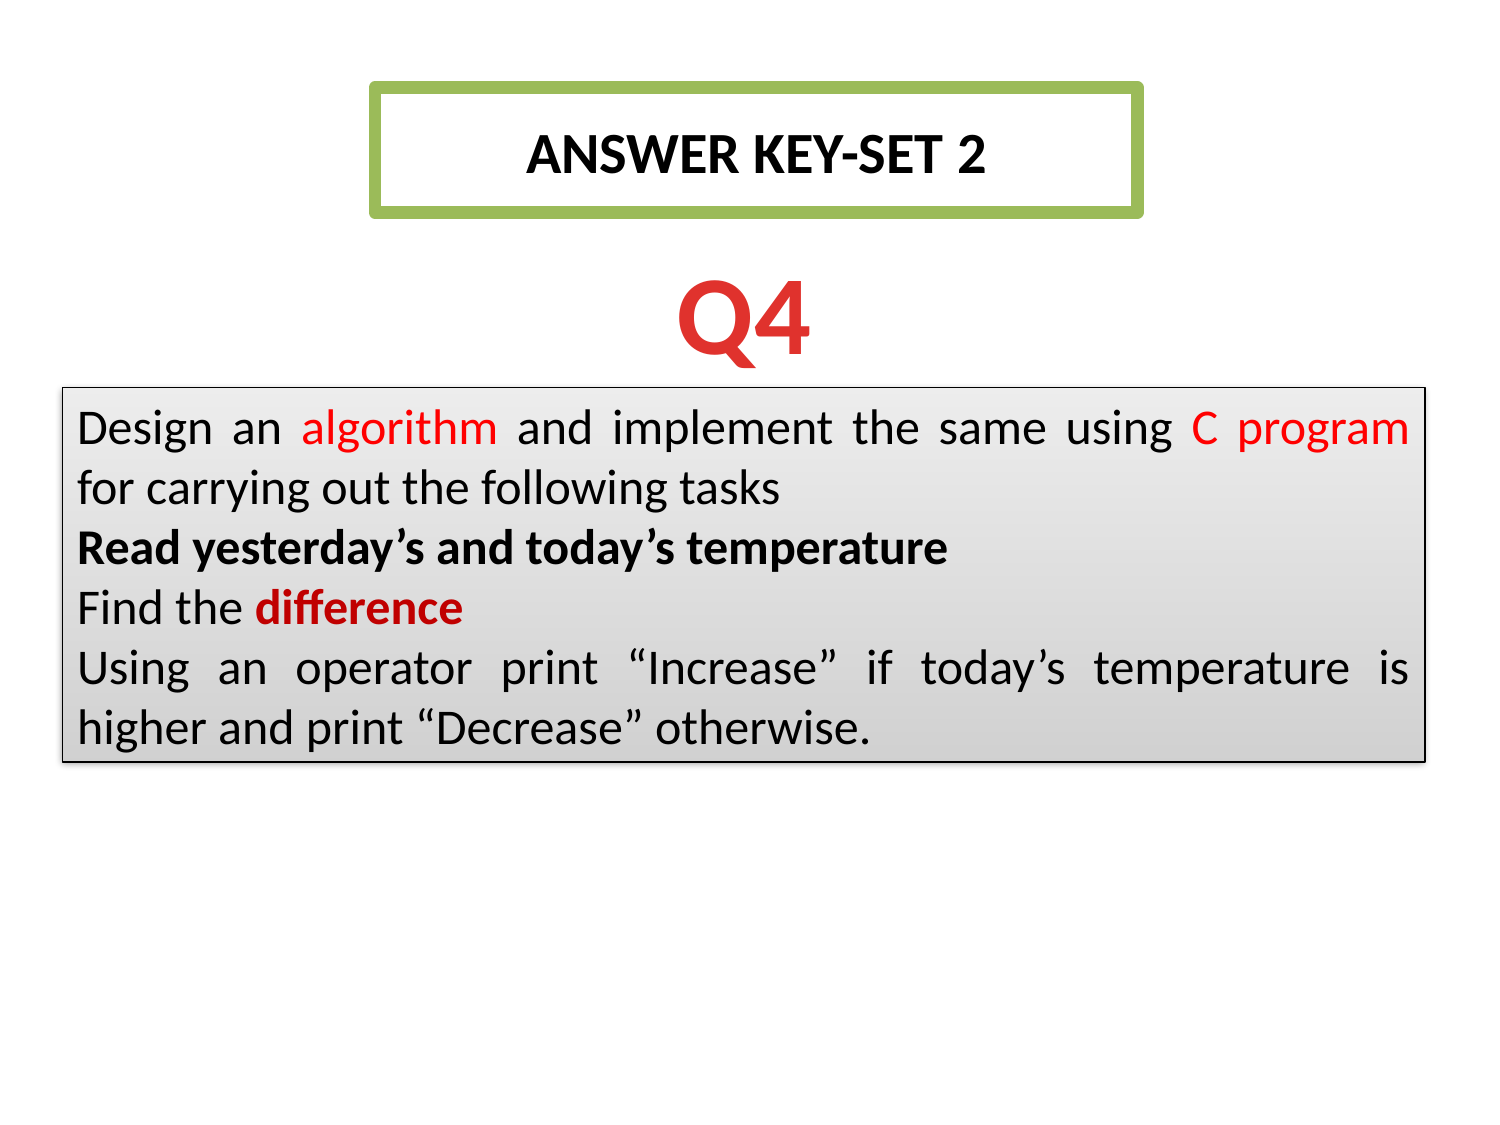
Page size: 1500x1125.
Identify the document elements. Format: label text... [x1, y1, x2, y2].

text_box ANSWER KEY-SET 2 [373, 85, 1139, 215]
text_box Design an algorithm and implement the same using C program for carrying out the following tasks Read yesterday’s and today’s temperature Find the difference Using an operator print “Increase” if today’s temperature is higher and print “Decrease” otherwise. [62, 387, 1426, 763]
text_box Q4 [660, 234, 827, 385]
